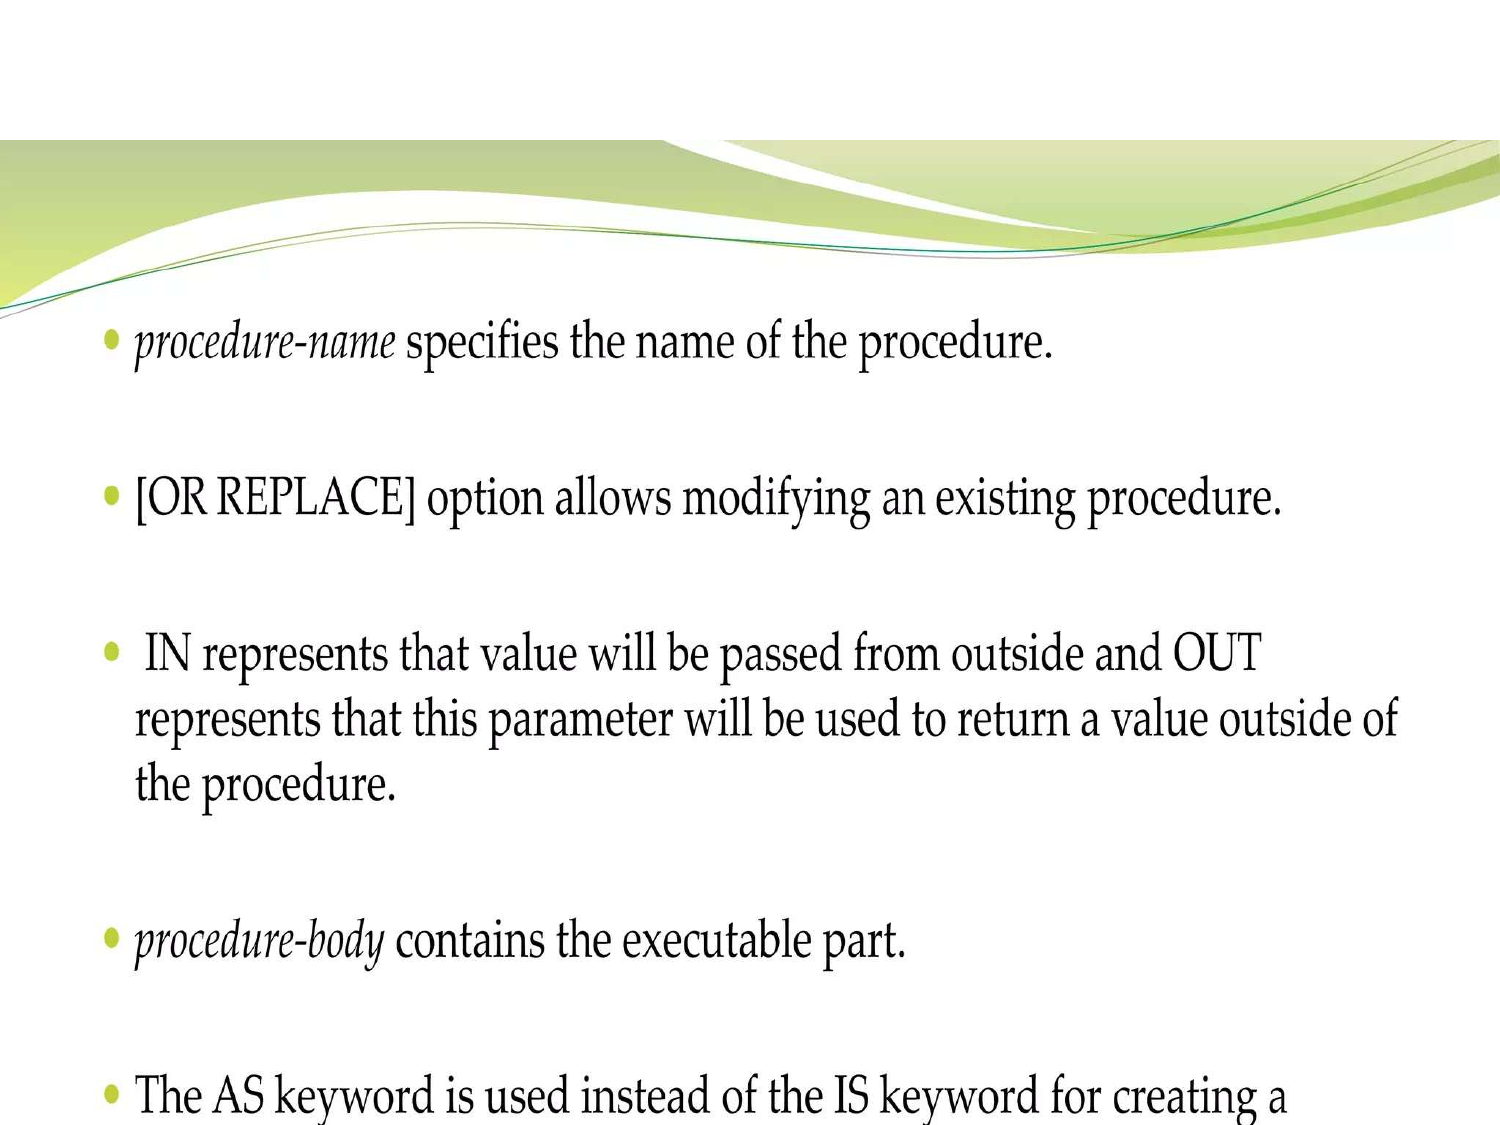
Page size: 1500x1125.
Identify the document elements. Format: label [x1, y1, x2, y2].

picture [0, 140, 1500, 1125]
